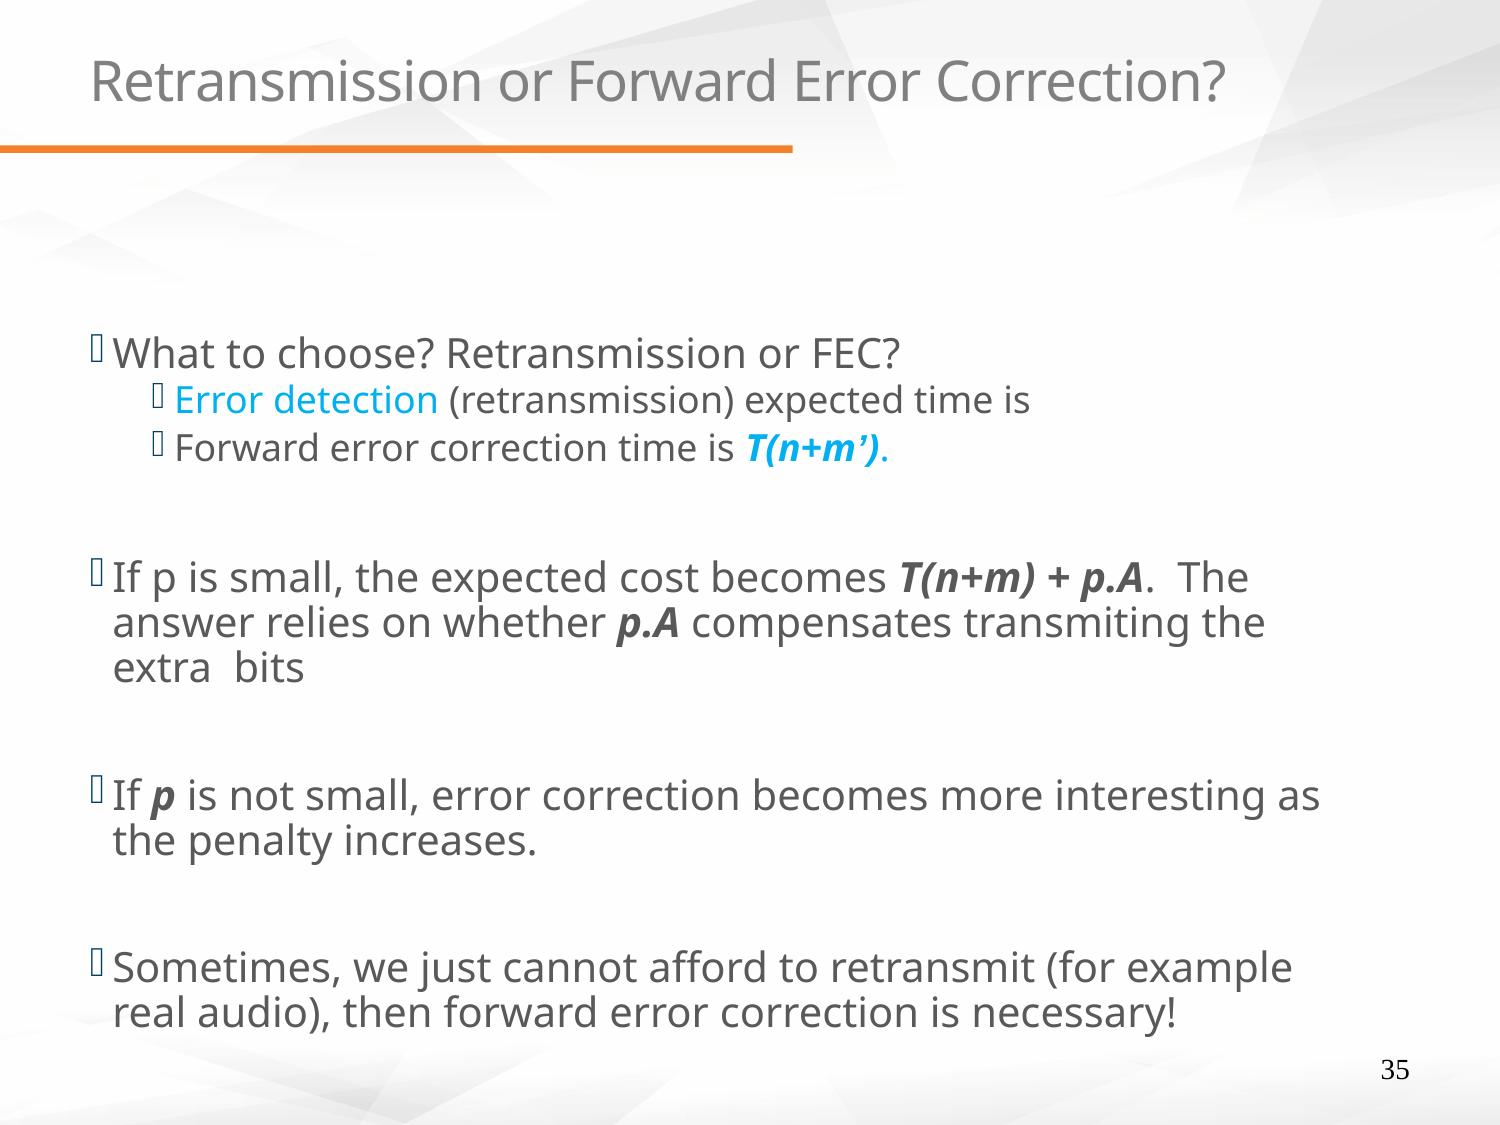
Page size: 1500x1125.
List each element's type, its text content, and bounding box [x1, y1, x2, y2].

slide_number 35 [1074, 1042, 1425, 1103]
title Retransmission or Forward Error Correction? [75, 45, 1425, 146]
text_box [0, 0, 1500, 1125]
